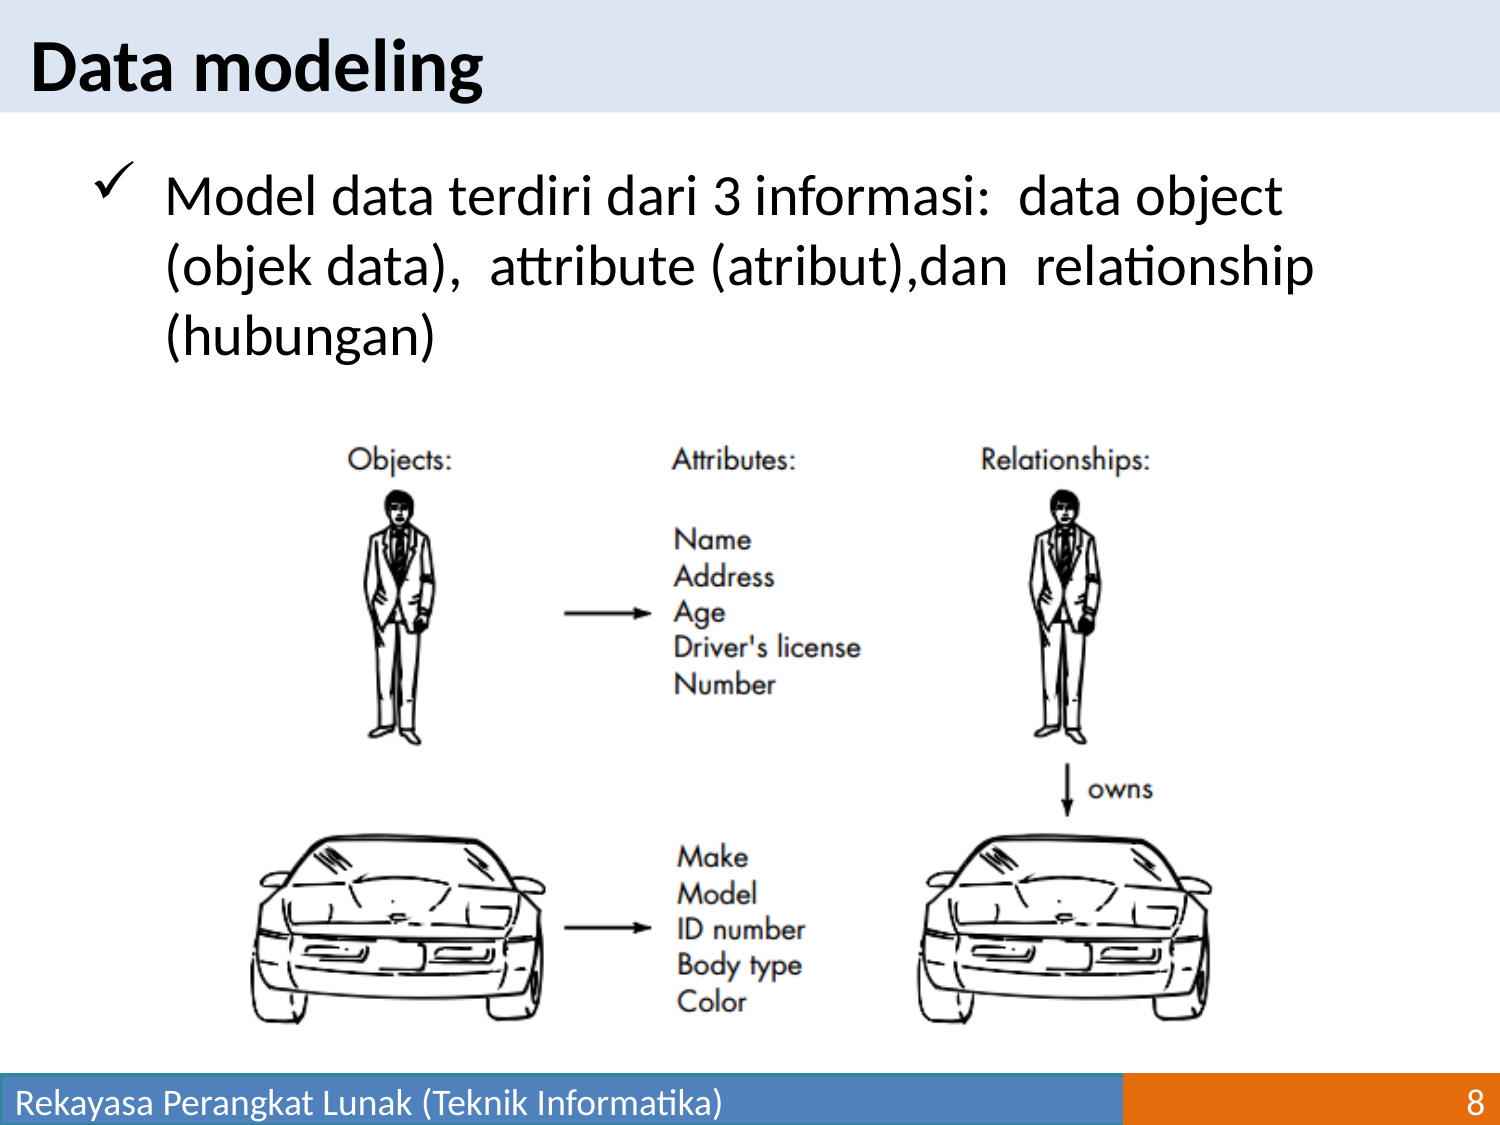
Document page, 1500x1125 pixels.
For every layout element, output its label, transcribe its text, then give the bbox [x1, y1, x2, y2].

text_box 8 [1123, 1073, 1500, 1125]
text_box Model data terdiri dari 3 informasi: data object (objek data), attribute (atribut),dan relationship (hubungan) [74, 149, 1425, 375]
picture [249, 429, 1238, 1038]
text_box Rekayasa Perangkat Lunak (Teknik Informatika) [0, 1073, 1123, 1125]
text_box [0, 0, 1500, 115]
text_box Data modeling [15, 9, 500, 114]
